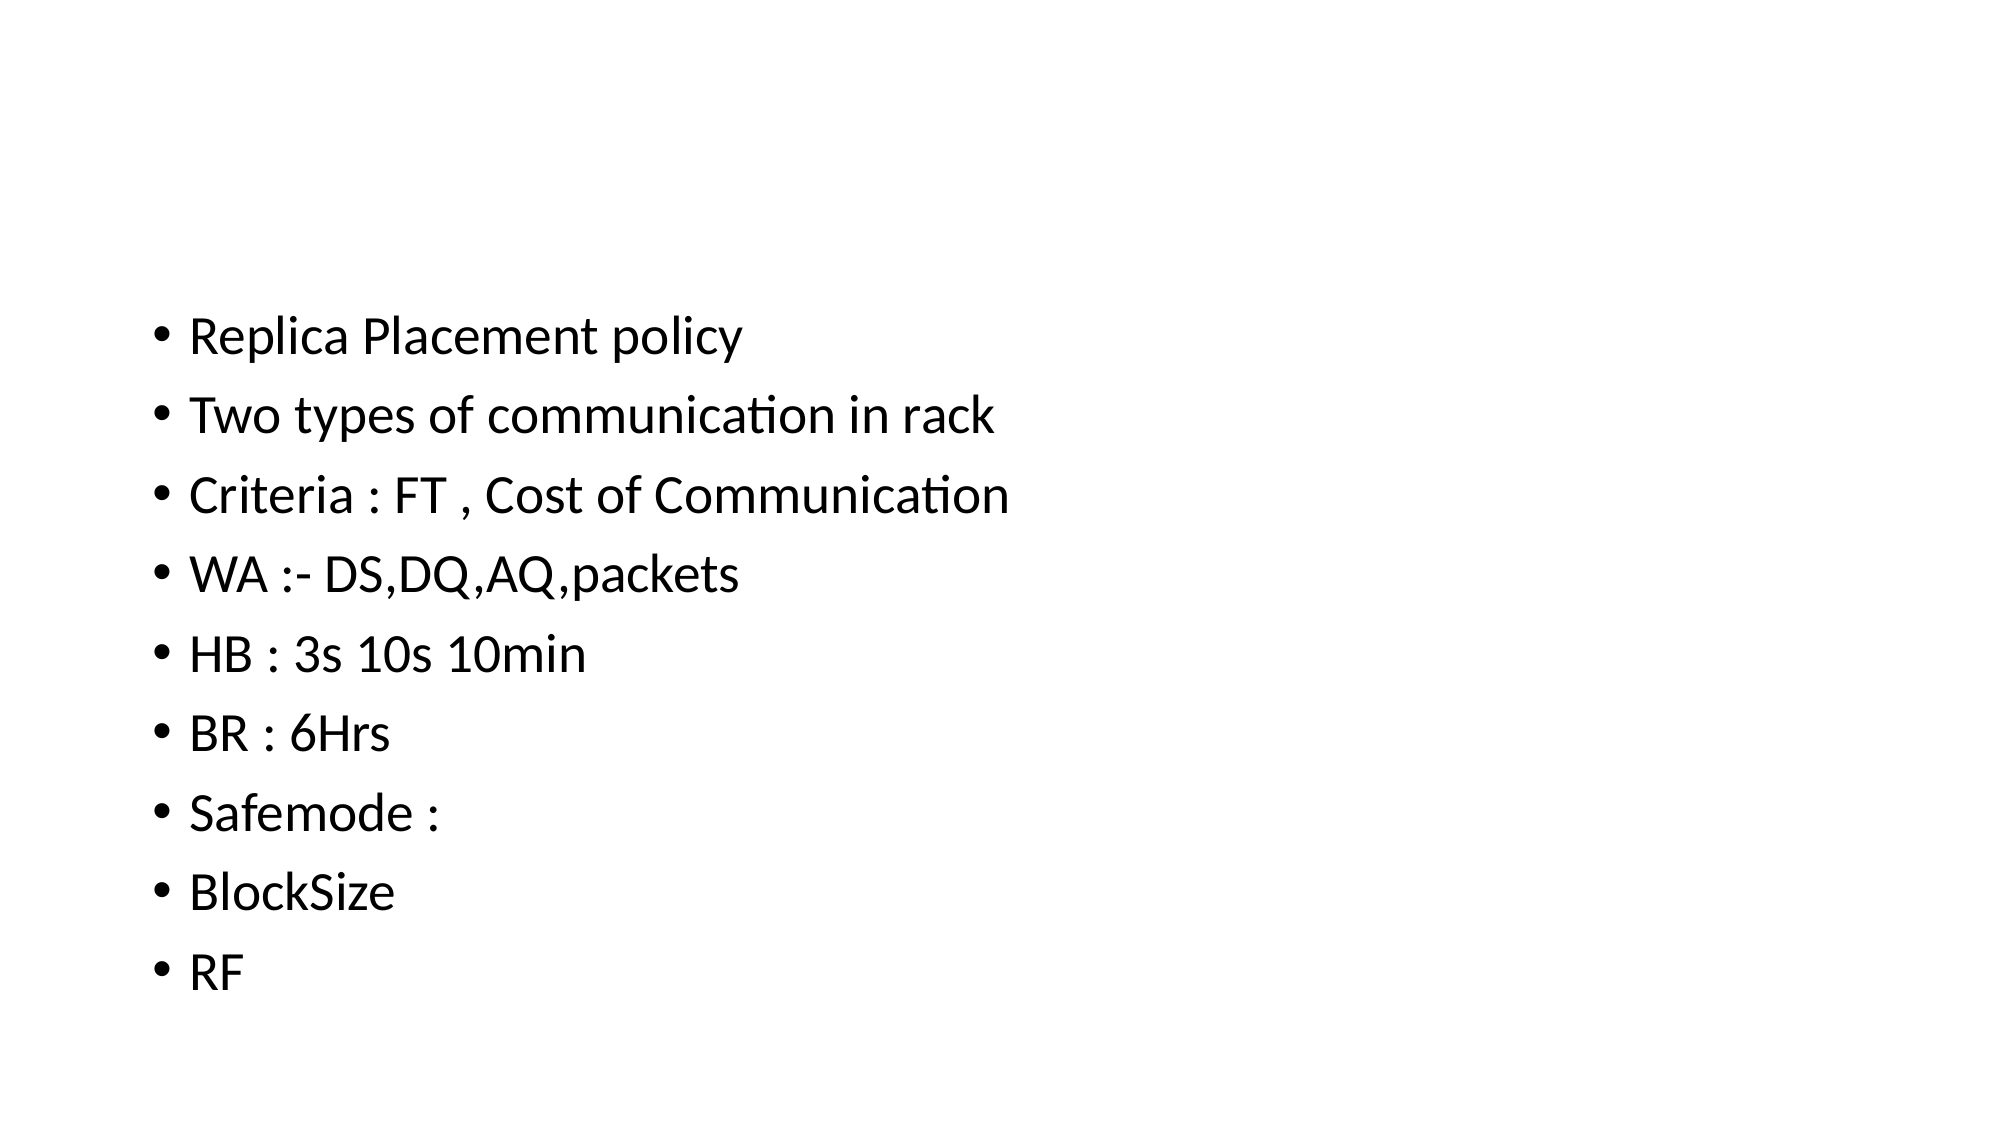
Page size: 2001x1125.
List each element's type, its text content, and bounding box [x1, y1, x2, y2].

list Replica Placement policy Two types of communication in rack Criteria : FT , Cost of Communication WA :- DS,DQ,AQ,packets HB : 3s 10s 10min BR : 6Hrs Safemode : BlockSize RF [137, 299, 1863, 1014]
